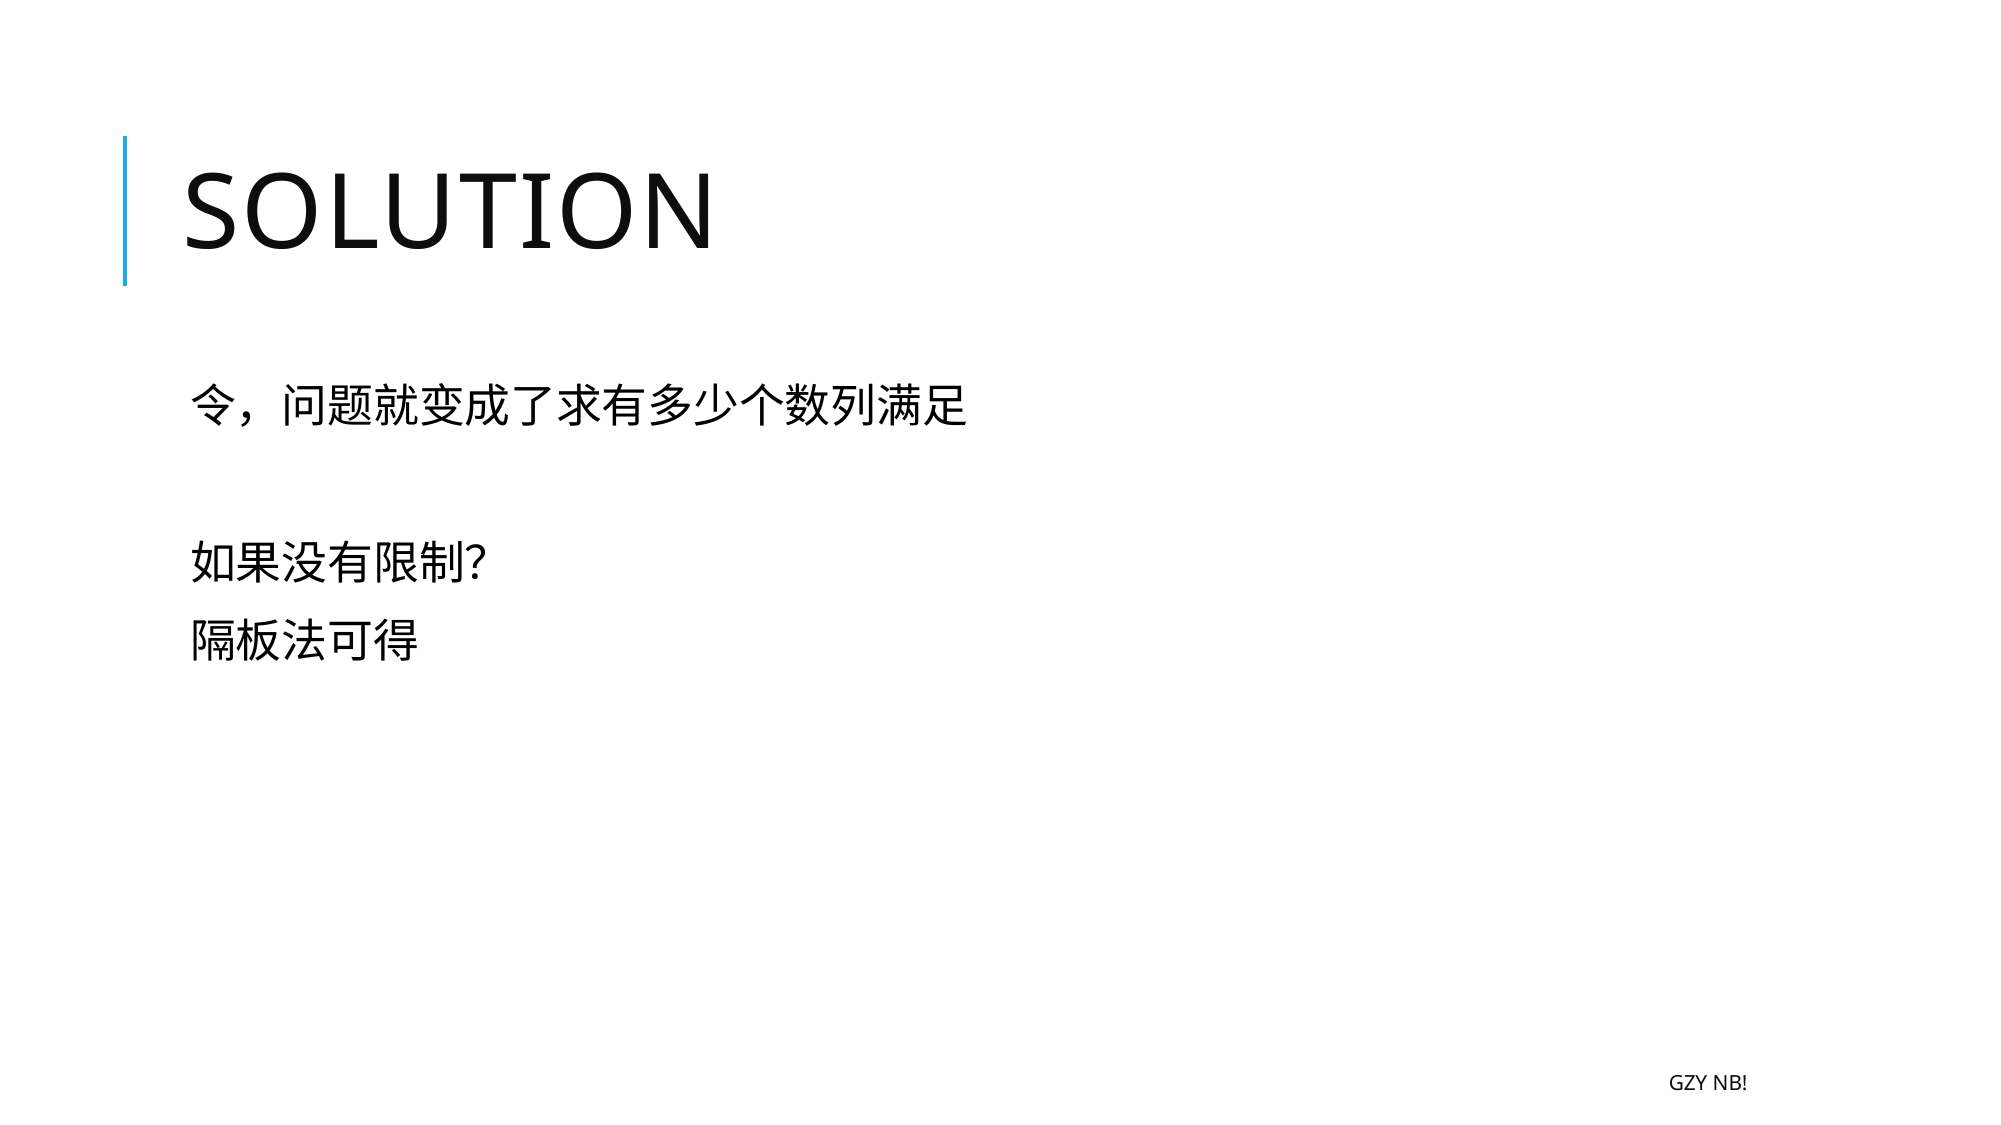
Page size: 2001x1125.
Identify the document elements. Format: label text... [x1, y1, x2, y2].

footer gzy nb! [794, 1061, 1763, 1107]
title Solution [168, 96, 1763, 342]
